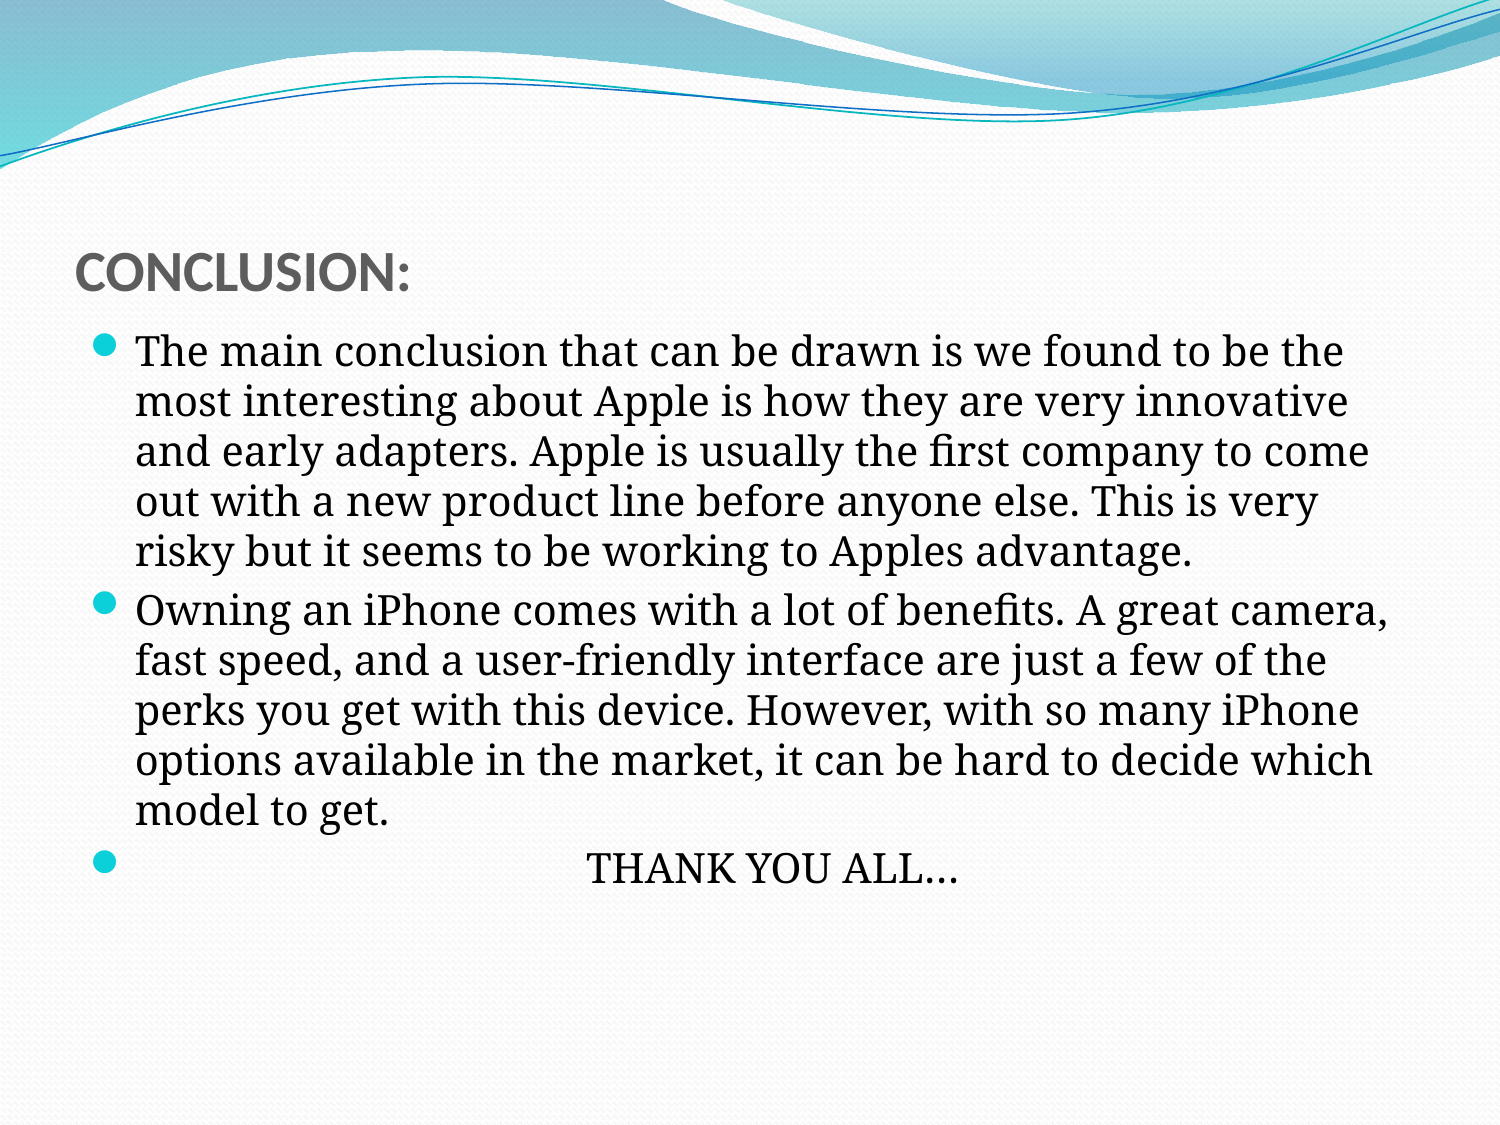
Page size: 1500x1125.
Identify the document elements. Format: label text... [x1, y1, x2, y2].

list The main conclusion that can be drawn is we found to be the most interesting about Apple is how they are very innovative and early adapters. Apple is usually the first company to come out with a new product line before anyone else. This is very risky but it seems to be working to Apples advantage. Owning an iPhone comes with a lot of benefits. A great camera, fast speed, and a user-friendly interface are just a few of the perks you get with this device. However, with so many iPhone options available in the market, it can be hard to decide which model to get. THANK YOU ALL… [75, 317, 1425, 1038]
title CONCLUSION: [75, 115, 1425, 303]
